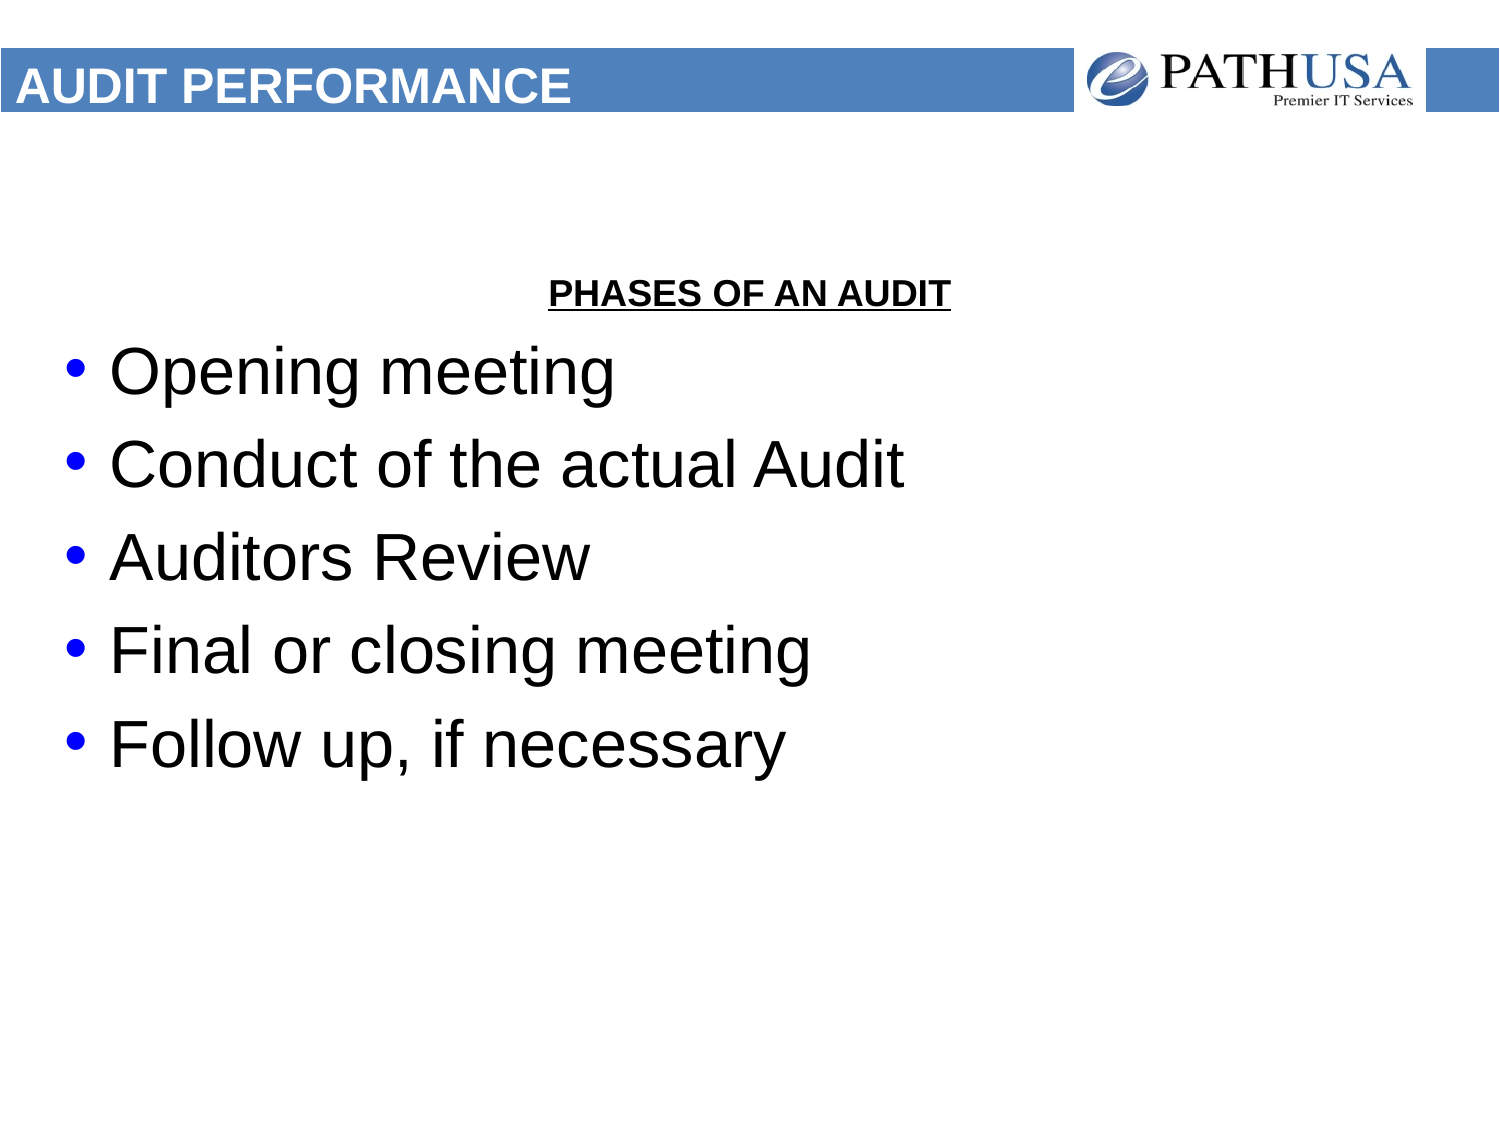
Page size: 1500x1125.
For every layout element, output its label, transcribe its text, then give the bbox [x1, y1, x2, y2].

list PHASES OF AN AUDIT Opening meeting Conduct of the actual Audit Auditors Review Final or closing meeting Follow up, if necessary [50, 261, 1450, 1025]
picture [1400, 52, 1413, 106]
title AUDIT PERFORMANCE [0, 50, 1400, 118]
